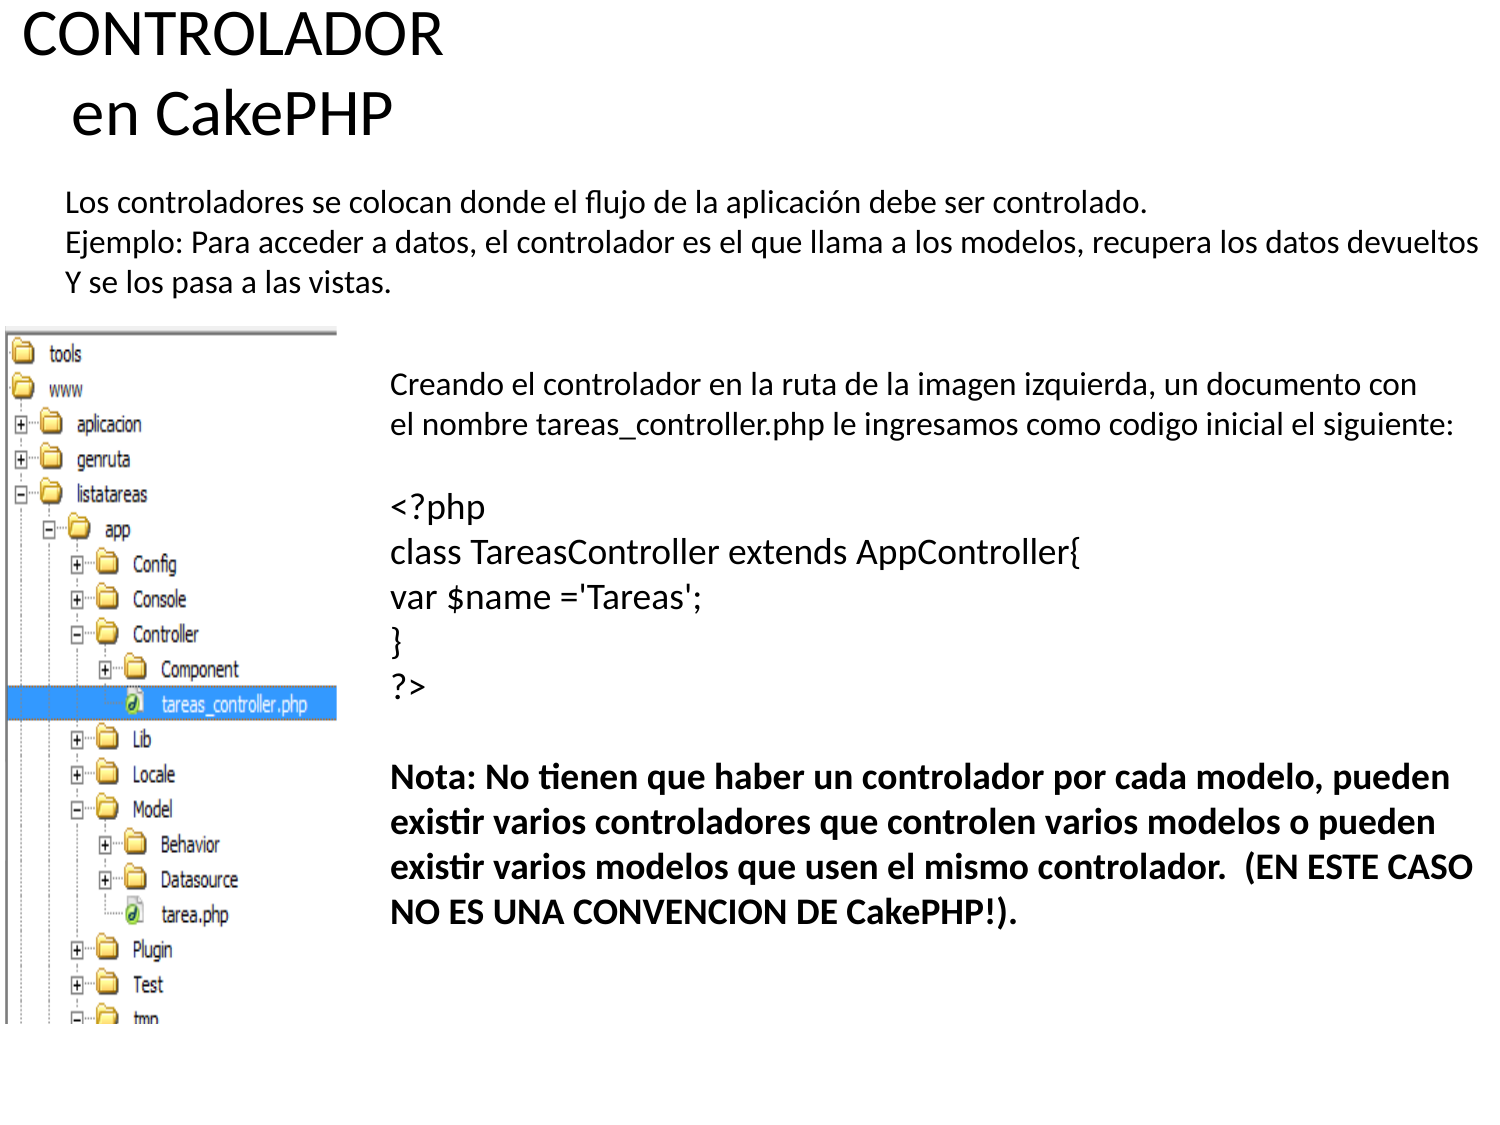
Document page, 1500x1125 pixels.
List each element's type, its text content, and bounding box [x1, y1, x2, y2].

picture [4, 326, 337, 1024]
text_box Los controladores se colocan donde el flujo de la aplicación debe ser controlado. Ejemplo: Para acceder a datos, el controlador es el que llama a los modelos, recupera los datos devueltos Y se los pasa a las vistas. [50, 172, 1500, 308]
text_box CONTROLADOR en CakePHP [0, 11, 467, 126]
text_box Creando el controlador en la ruta de la imagen izquierda, un documento con el nombre tareas_controller.php le ingresamos como codigo inicial el siguiente: <?php class TareasController extends AppController{ var $name ='Tareas'; } ?> Nota: No tienen que haber un controlador por cada modelo, pueden existir varios controladores que controlen varios modelos o pueden existir varios modelos que usen el mismo controlador. (EN ESTE CASO NO ES UNA CONVENCION DE CakePHP!). [375, 354, 1500, 939]
